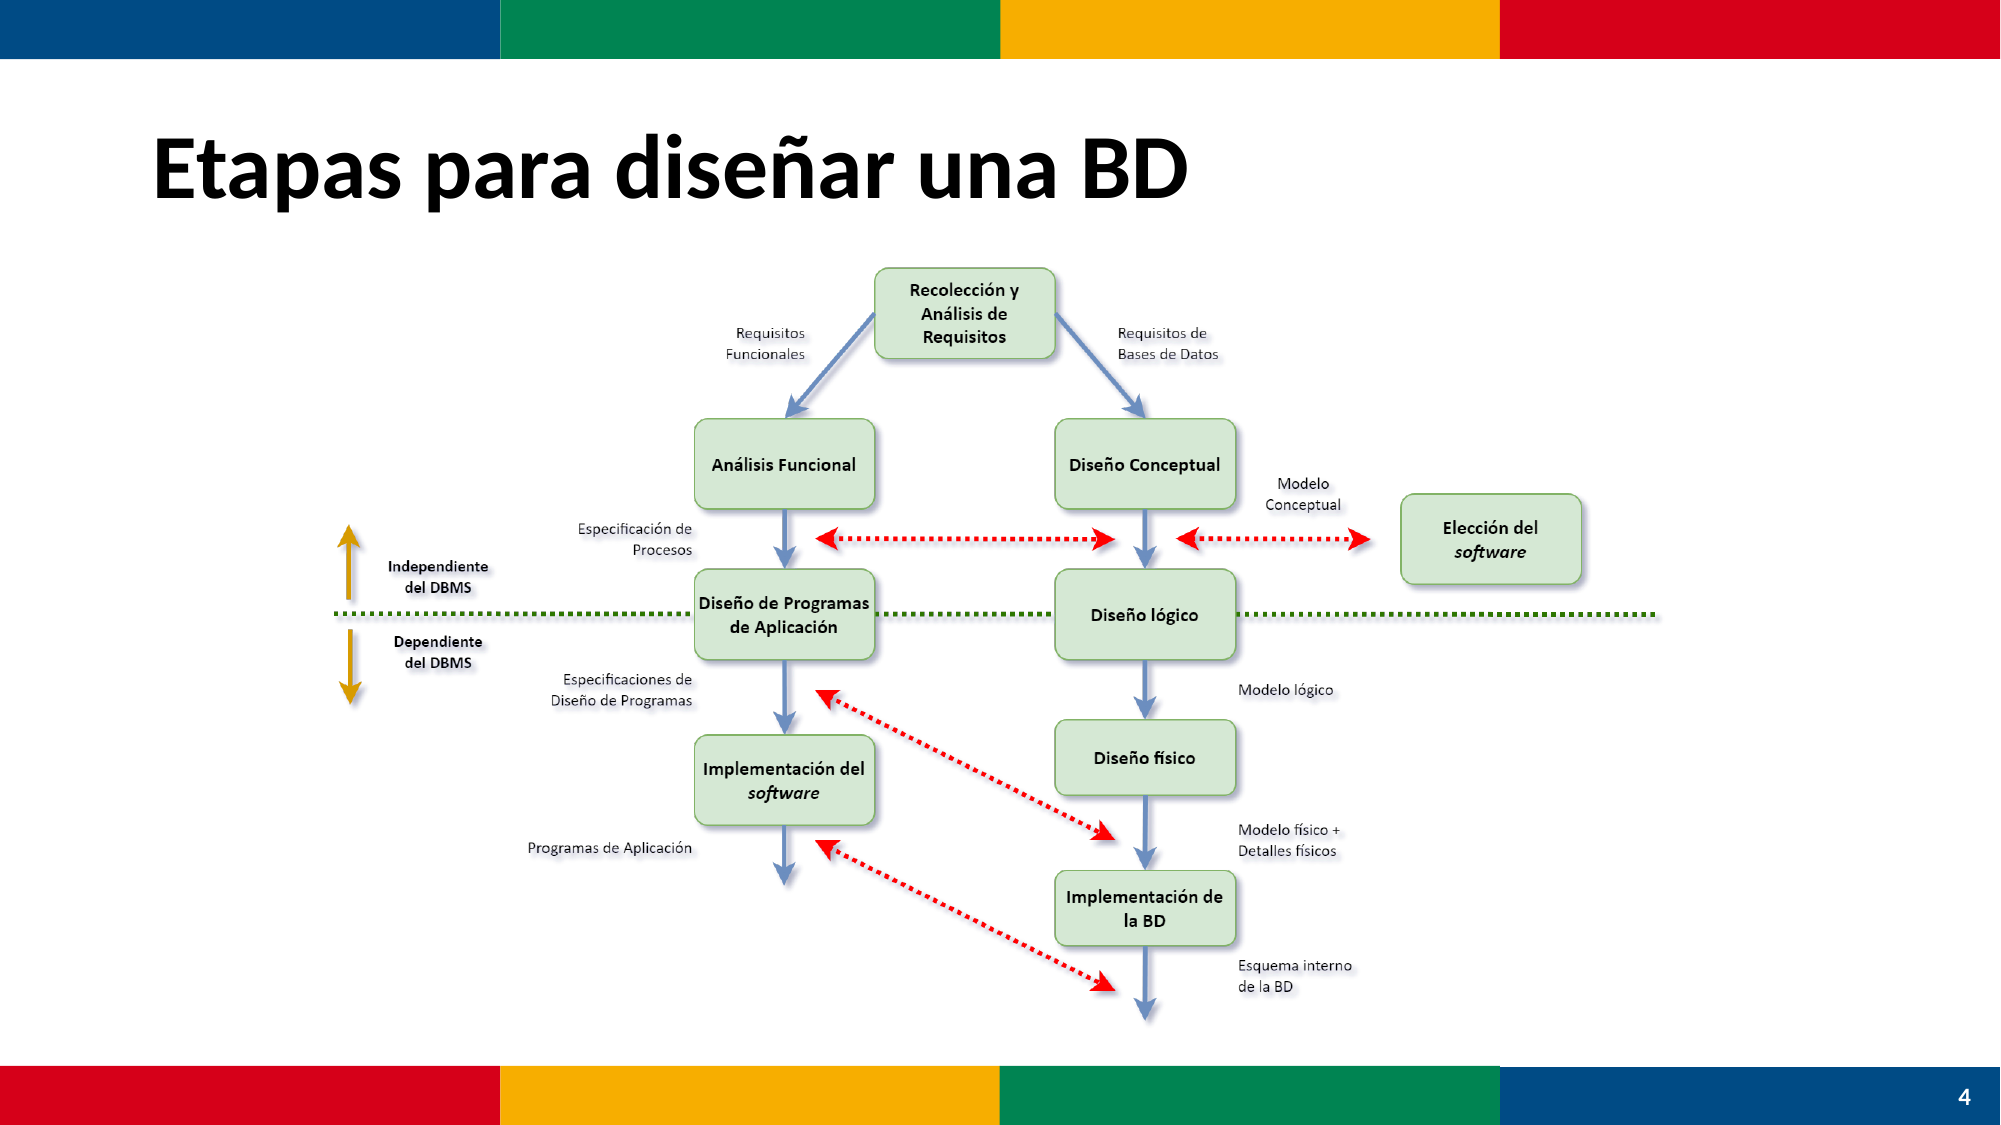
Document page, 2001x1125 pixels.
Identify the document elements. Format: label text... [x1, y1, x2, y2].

picture [316, 252, 1684, 1059]
slide_number 4 [1930, 1065, 2000, 1125]
title Etapas para diseñar una BD [137, 59, 1863, 278]
